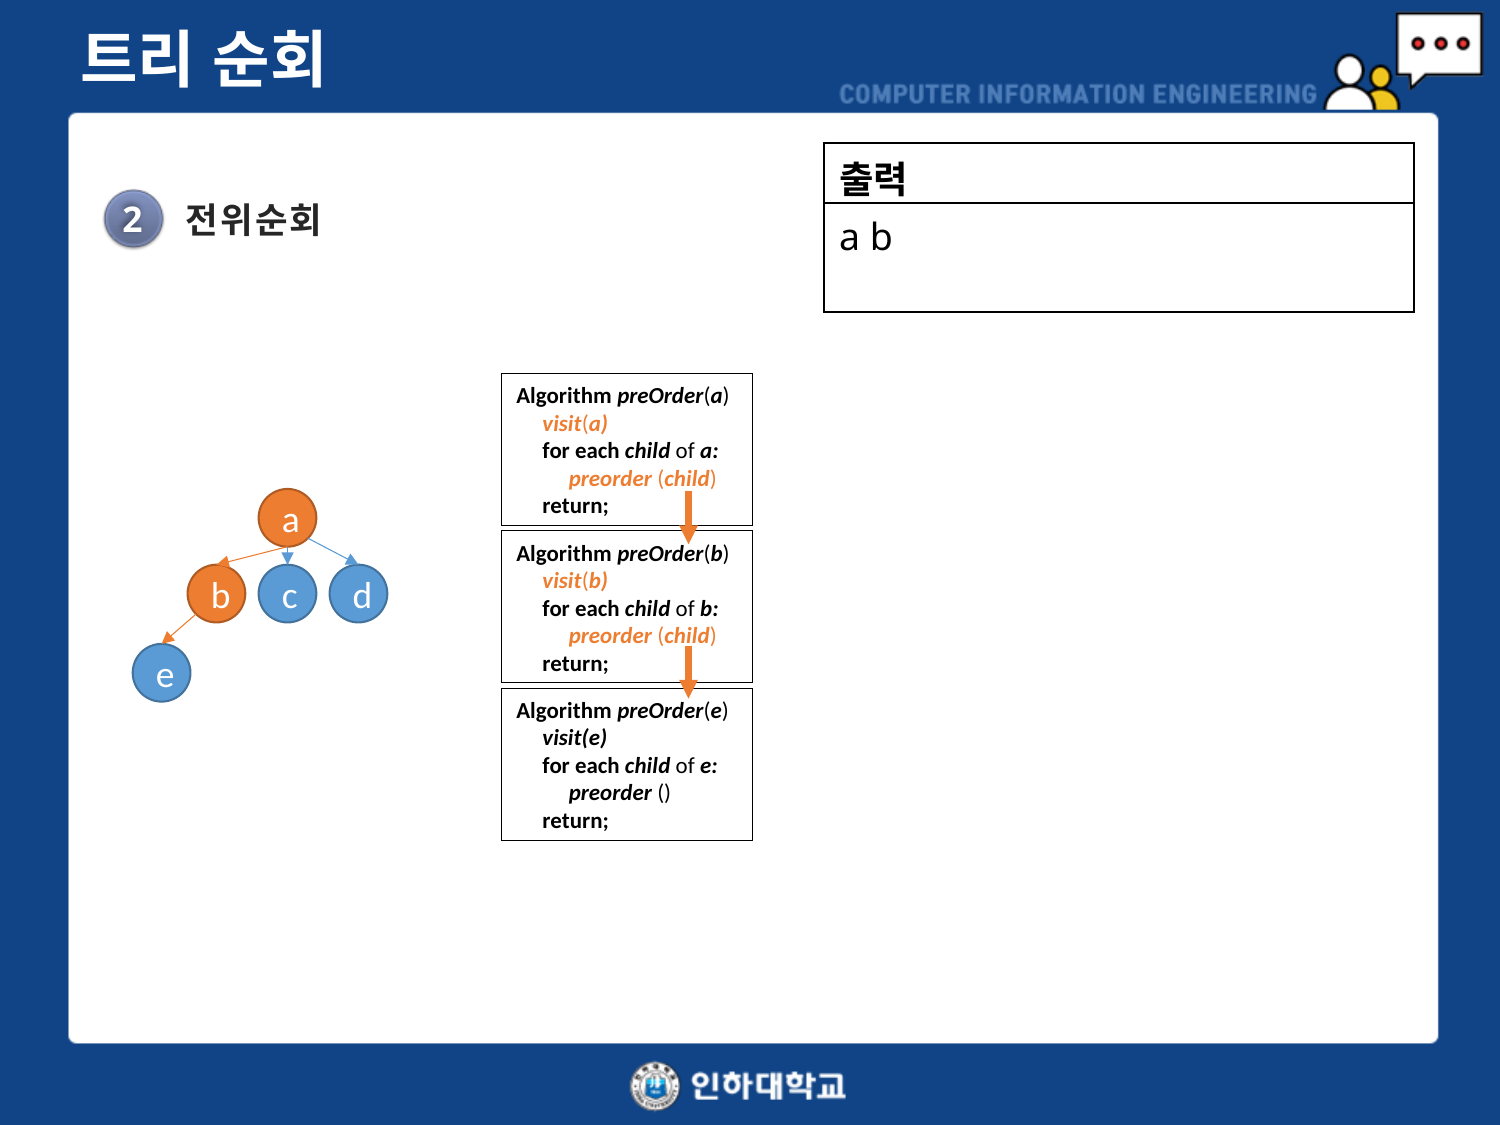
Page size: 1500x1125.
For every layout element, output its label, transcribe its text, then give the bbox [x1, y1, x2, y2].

text_box Algorithm preOrder(a) visit(a) for each child of a: preorder (child) return; [501, 373, 753, 526]
text_box Algorithm preOrder(b) visit(b) for each child of b: preorder (child) return; [501, 530, 753, 683]
picture [0, 0, 1500, 1125]
text_box 전위순회 [170, 191, 364, 249]
table_header 출력 [825, 144, 1413, 202]
text_box Algorithm preOrder(e) visit(e) for each child of e: preorder () return; [501, 688, 753, 841]
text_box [132, 488, 388, 702]
table_cell a b [825, 204, 1413, 311]
title 트리 순회 [65, 19, 1415, 106]
